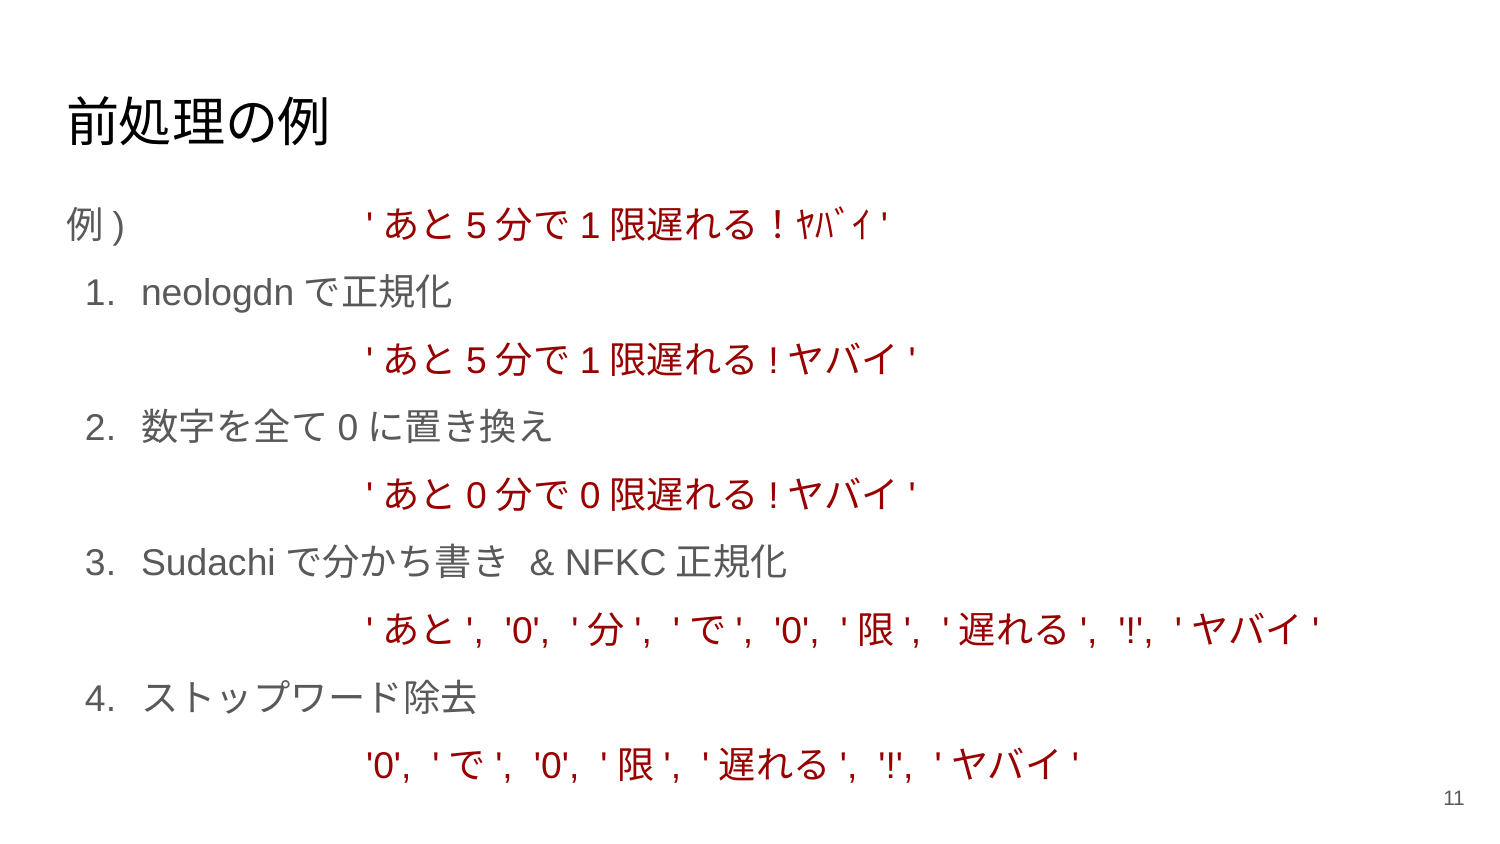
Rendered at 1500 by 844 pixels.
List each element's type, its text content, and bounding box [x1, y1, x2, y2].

slide_number ‹#› [1389, 764, 1480, 830]
list 例) 'あと5分で1限遅れる！ﾔﾊﾞｲ' neologdnで正規化 'あと5分で1限遅れる!ヤバイ' 数字を全て0に置き換え 'あと0分で0限遅れる!ヤバイ' Sudachiで分かち書き & NFKC正規化 'あと', '0', '分', 'で', '0', '限', '遅れる', '!', 'ヤバイ' ストップワード除去 '0', 'で', '0', '限', '遅れる', '!', 'ヤバイ' [51, 189, 1449, 808]
title 前処理の例 [51, 72, 1449, 167]
